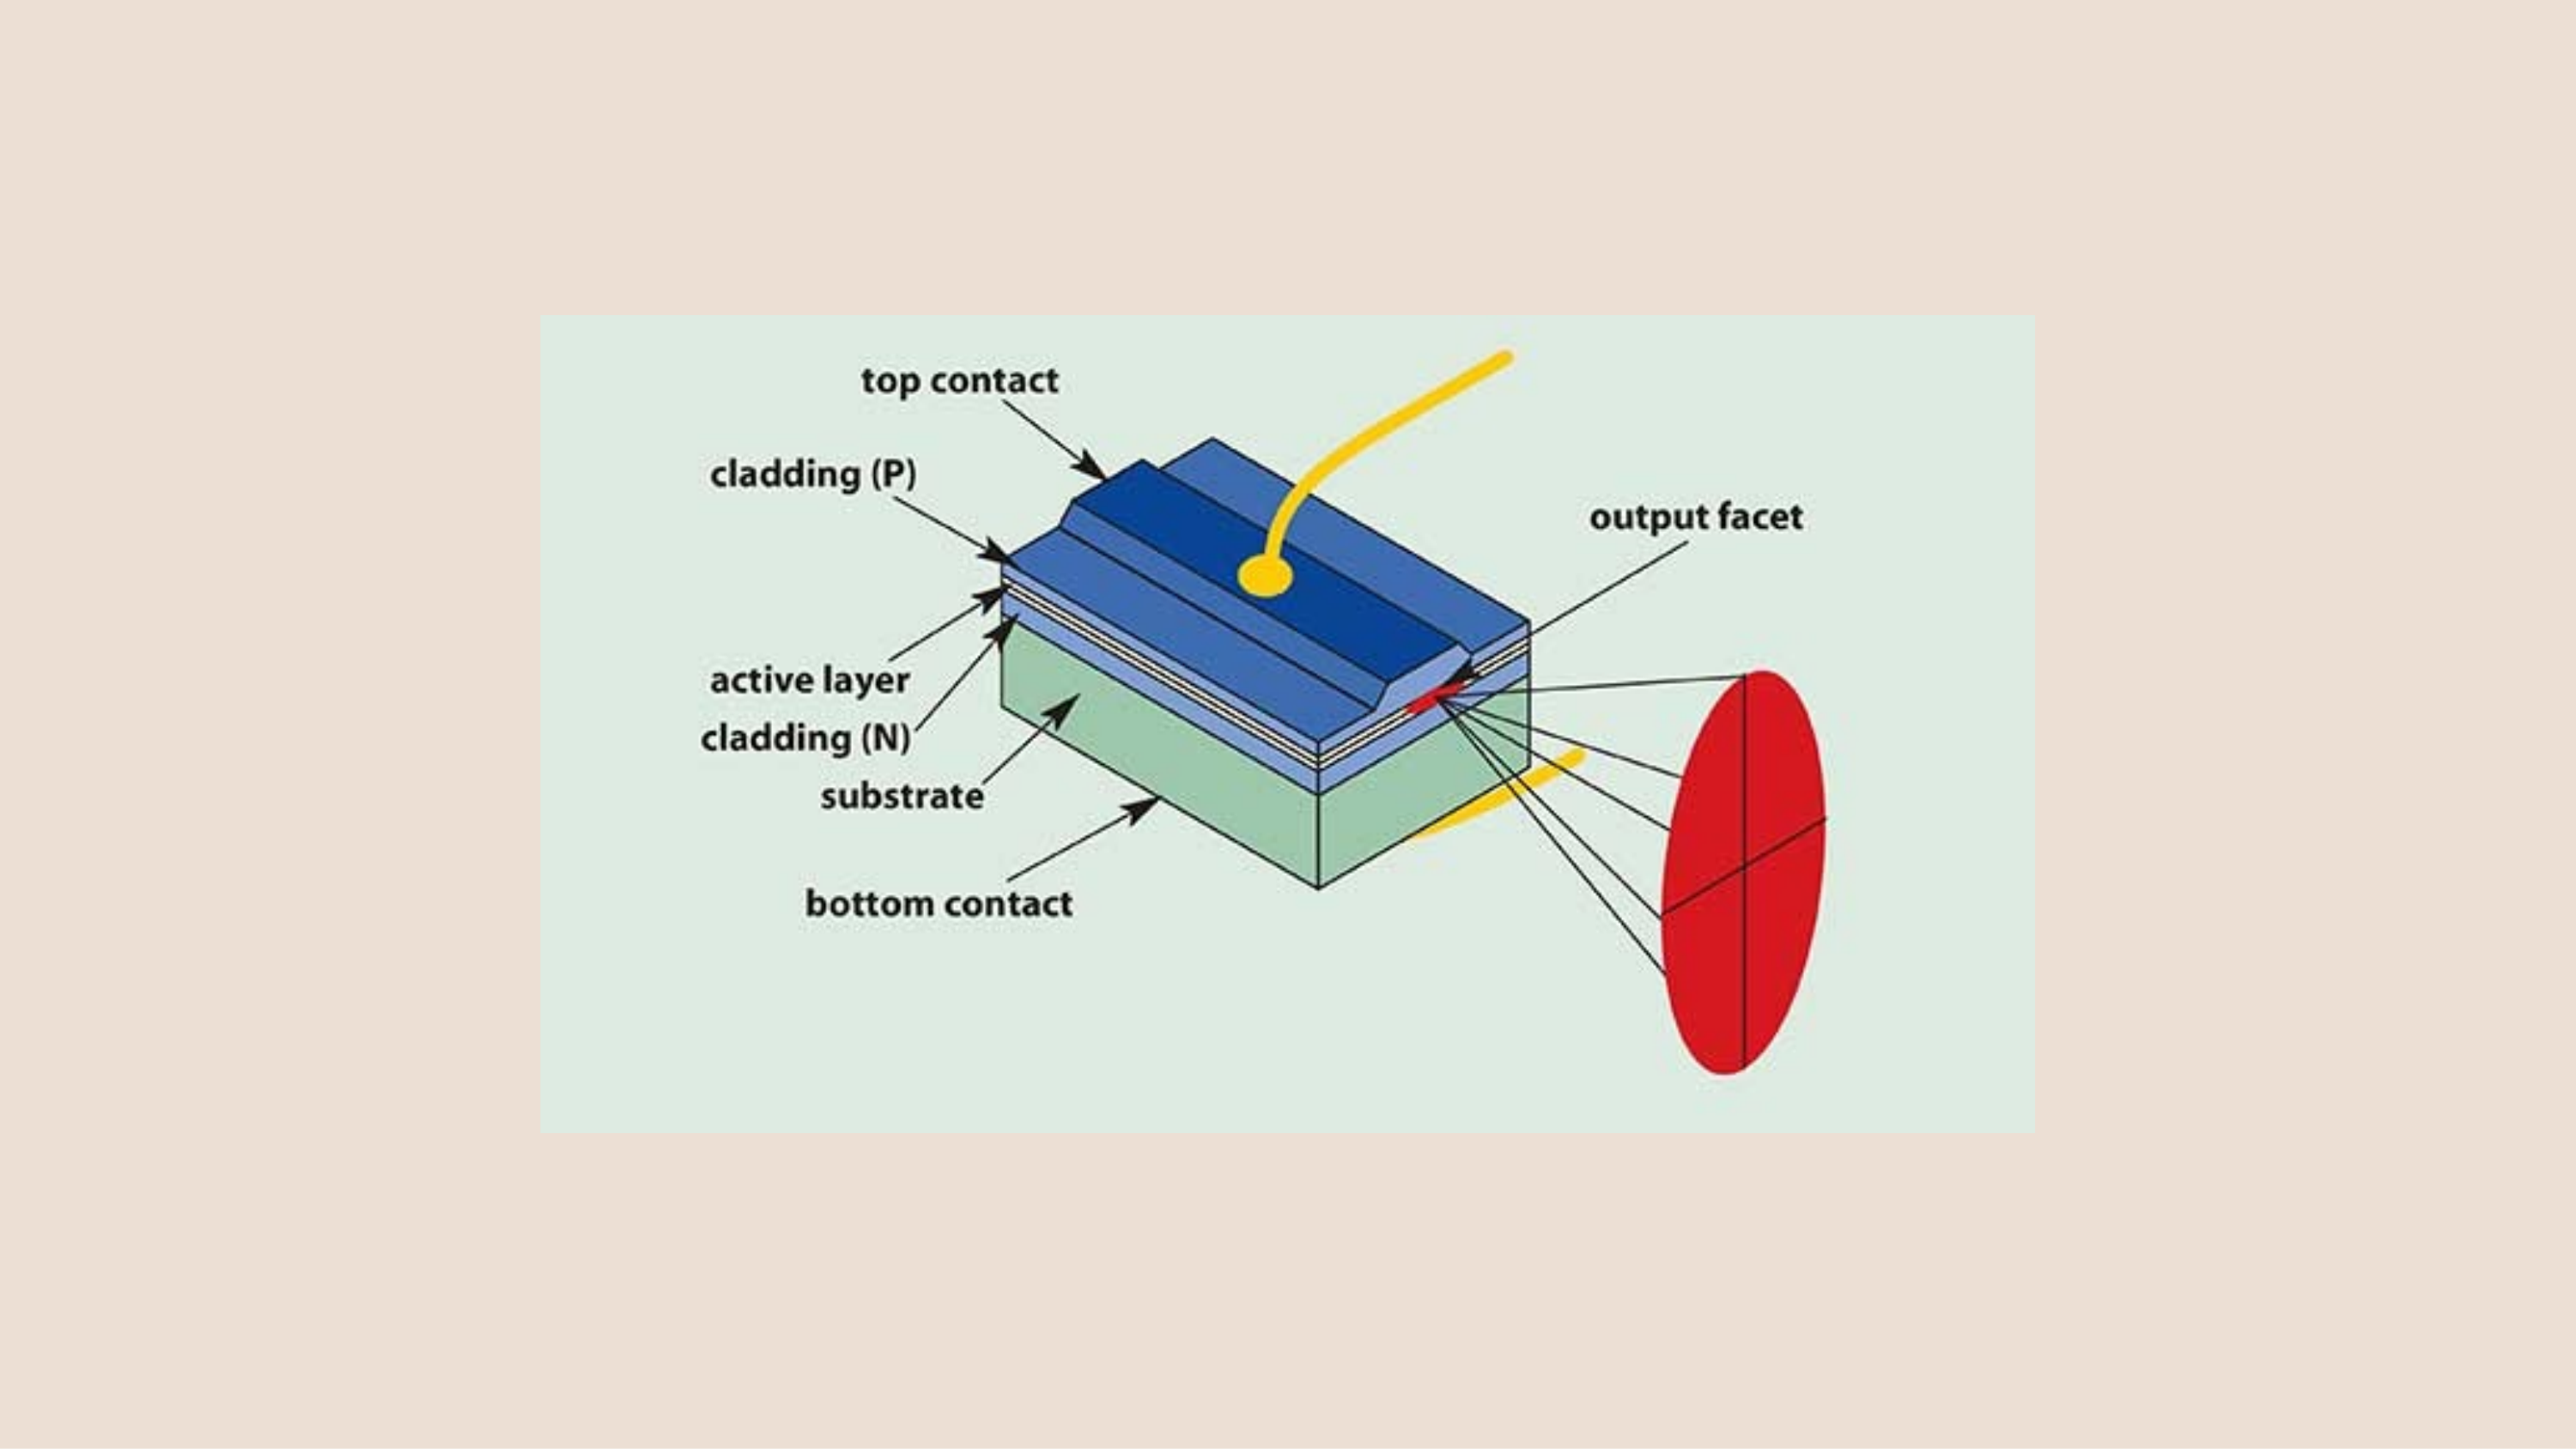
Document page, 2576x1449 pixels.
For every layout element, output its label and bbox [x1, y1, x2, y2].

text_box [540, 315, 2036, 1133]
